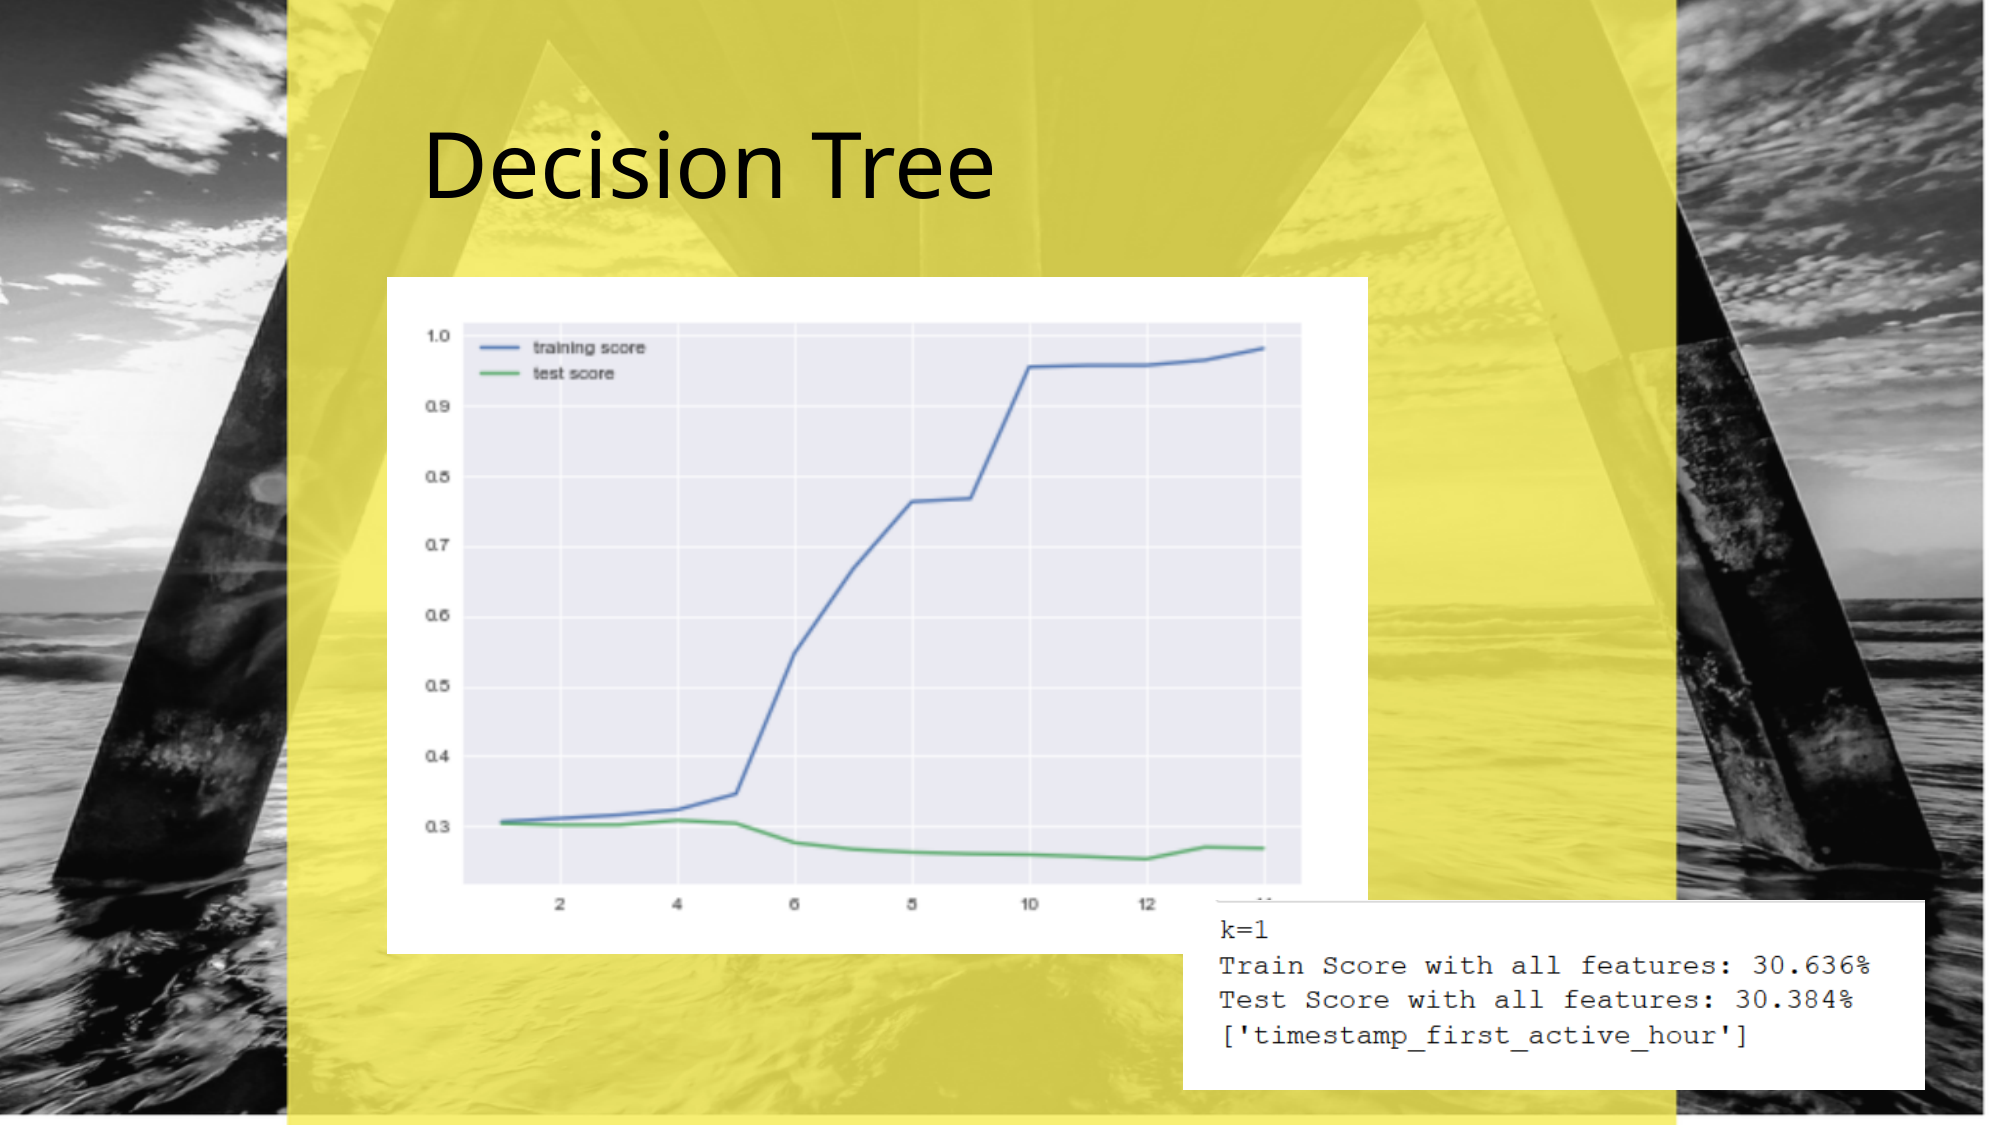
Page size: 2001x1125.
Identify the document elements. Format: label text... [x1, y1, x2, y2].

title Decision Tree [406, 59, 1863, 278]
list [387, 277, 1368, 954]
picture [0, 0, 2000, 1125]
